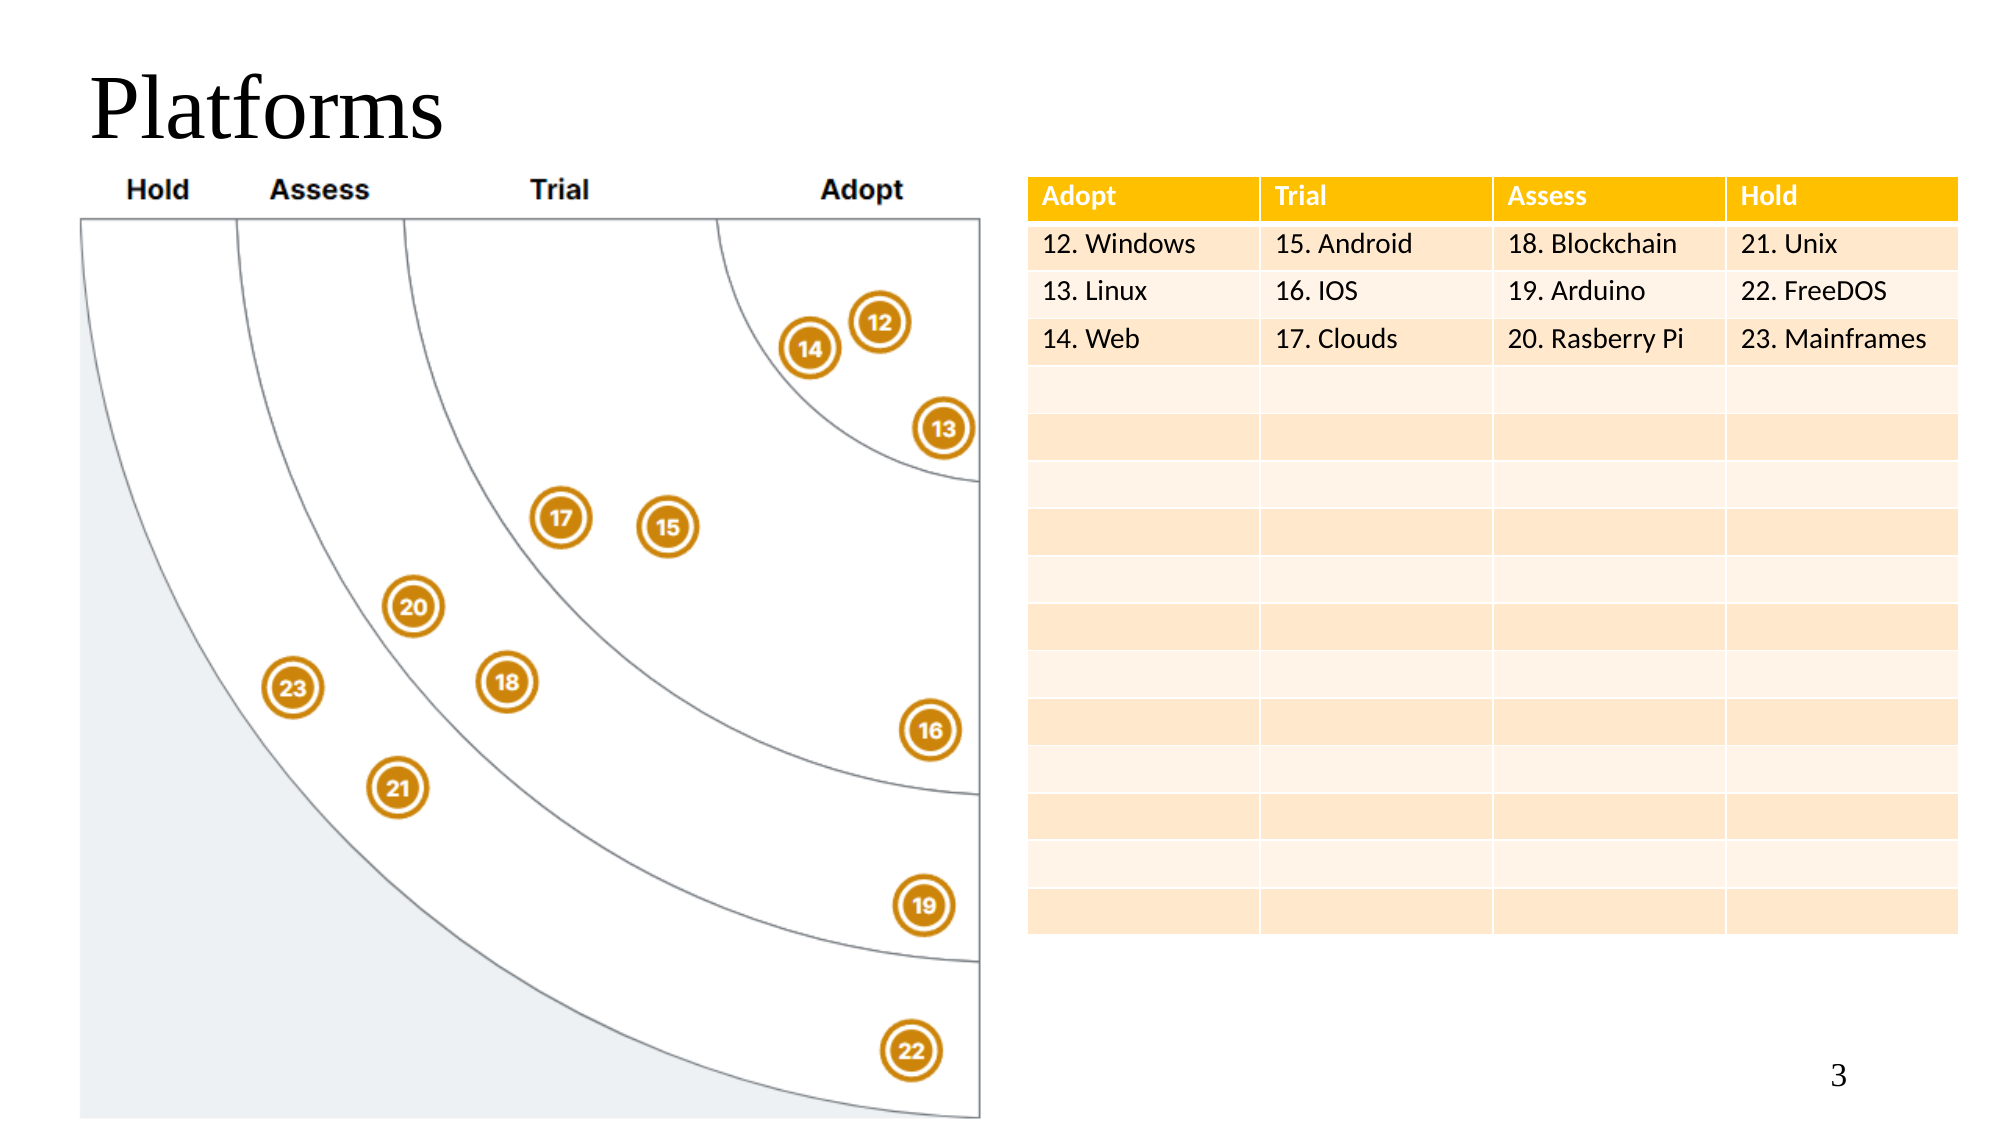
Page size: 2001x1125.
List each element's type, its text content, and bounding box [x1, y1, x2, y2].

table_cell [1261, 794, 1492, 839]
table_cell 12. Windows [1028, 227, 1259, 270]
table_cell [1261, 746, 1492, 792]
table_cell 17. Clouds [1261, 319, 1492, 365]
table_cell [1727, 699, 1958, 745]
table_cell [1494, 509, 1725, 555]
table_cell [1261, 509, 1492, 555]
table_cell [1727, 604, 1958, 650]
table_cell [1028, 509, 1259, 555]
table_cell [1028, 651, 1259, 697]
table_cell 18. Blockchain [1494, 227, 1725, 270]
table_cell [1727, 462, 1958, 507]
table_cell 19. Arduino [1494, 272, 1725, 318]
table_cell [1261, 604, 1492, 650]
table_cell 23. Mainframes [1727, 319, 1958, 365]
table_cell [1028, 557, 1259, 602]
table_cell [1727, 746, 1958, 792]
table_cell [1261, 699, 1492, 745]
table_cell [1028, 414, 1259, 460]
table_cell [1727, 889, 1958, 934]
table_cell 21. Unix [1727, 227, 1958, 270]
table_header Trial [1261, 177, 1492, 221]
table_cell [1261, 557, 1492, 602]
table_cell [1494, 367, 1725, 413]
table_cell [1261, 462, 1492, 507]
table_cell [1494, 746, 1725, 792]
table_cell [1028, 746, 1259, 792]
table_cell [1028, 841, 1259, 887]
table_cell 16. IOS [1261, 272, 1492, 318]
table_cell 13. Linux [1028, 272, 1259, 318]
table_header Hold [1727, 177, 1958, 221]
table_cell [1028, 604, 1259, 650]
table_cell [1494, 651, 1725, 697]
table_cell [1494, 841, 1725, 887]
slide_number 3 [1412, 1042, 1863, 1103]
table_cell [1727, 509, 1958, 555]
table_cell [1261, 889, 1492, 934]
table_cell 14. Web [1028, 319, 1259, 365]
table_cell [1727, 841, 1958, 887]
table_cell [1494, 557, 1725, 602]
table_cell [1261, 414, 1492, 460]
table_cell [1727, 414, 1958, 460]
table_cell 20. Rasberry Pi [1494, 319, 1725, 365]
table_cell [1028, 699, 1259, 745]
table_cell [1494, 794, 1725, 839]
table_cell [1028, 794, 1259, 839]
table_cell [1727, 367, 1958, 413]
table_cell [1494, 889, 1725, 934]
table_cell [1494, 699, 1725, 745]
table_cell [1028, 367, 1259, 413]
table_cell [1727, 557, 1958, 602]
table_cell [1261, 651, 1492, 697]
picture [74, 173, 987, 1125]
table_header Adopt [1028, 177, 1259, 221]
table_cell 22. FreeDOS [1727, 272, 1958, 318]
table_cell [1494, 462, 1725, 507]
table_cell [1261, 367, 1492, 413]
table_cell [1727, 651, 1958, 697]
table_header Assess [1494, 177, 1725, 221]
table_cell 15. Android [1261, 227, 1492, 270]
title Platforms [74, 0, 1800, 218]
table_cell [1494, 414, 1725, 460]
table_cell [1727, 794, 1958, 839]
table_cell [1494, 604, 1725, 650]
table_cell [1261, 841, 1492, 887]
table_cell [1028, 889, 1259, 934]
table_cell [1028, 462, 1259, 507]
